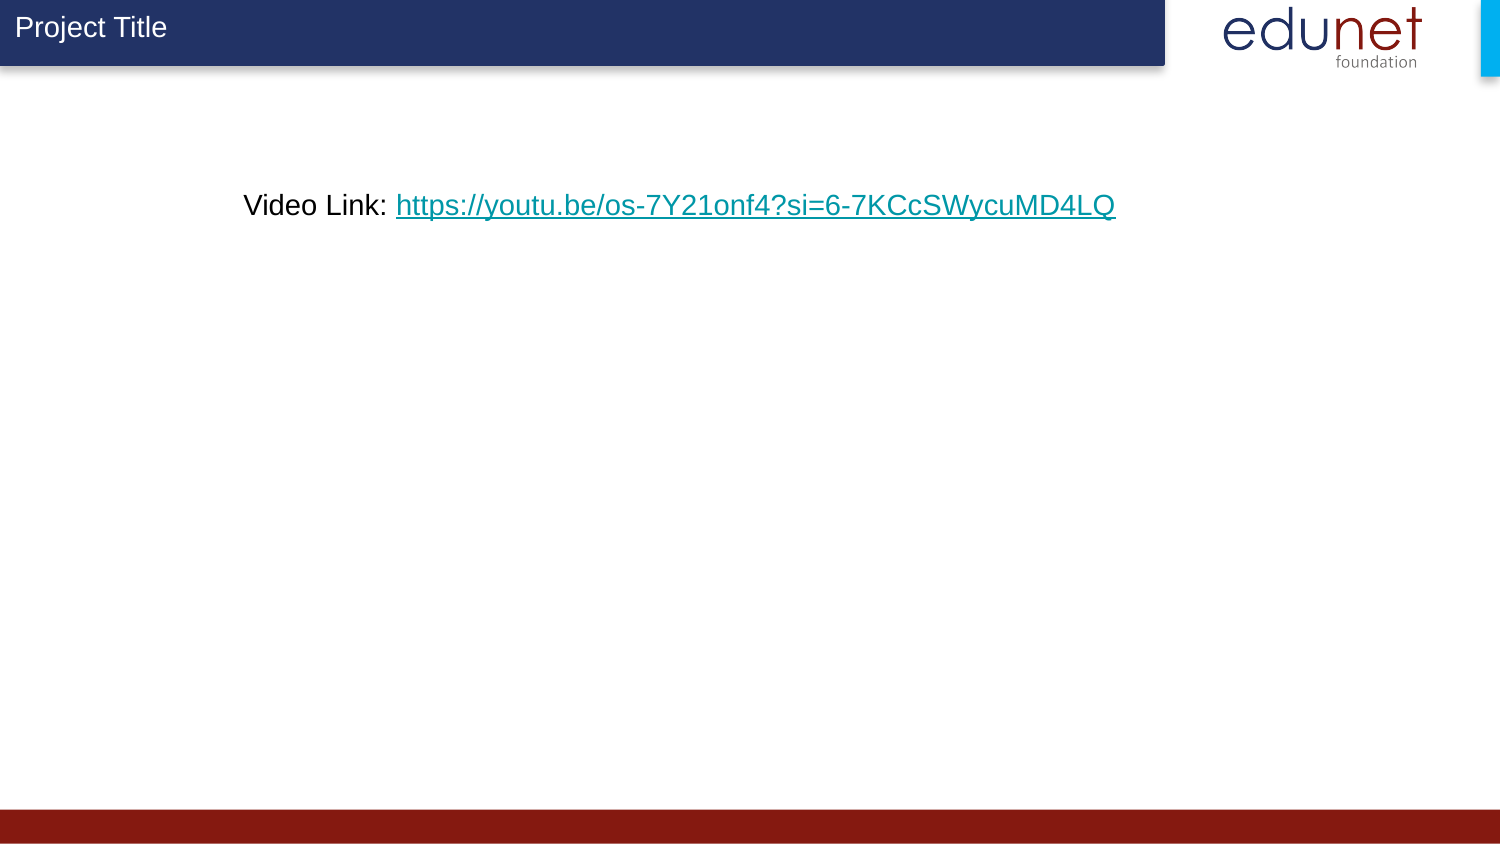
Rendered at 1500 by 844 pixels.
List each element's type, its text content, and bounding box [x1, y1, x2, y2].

picture [1219, 4, 1424, 72]
text_box Video Link: https://youtu.be/os-7Y21onf4?si=6-7KCcSWycuMD4LQ [228, 178, 1325, 229]
